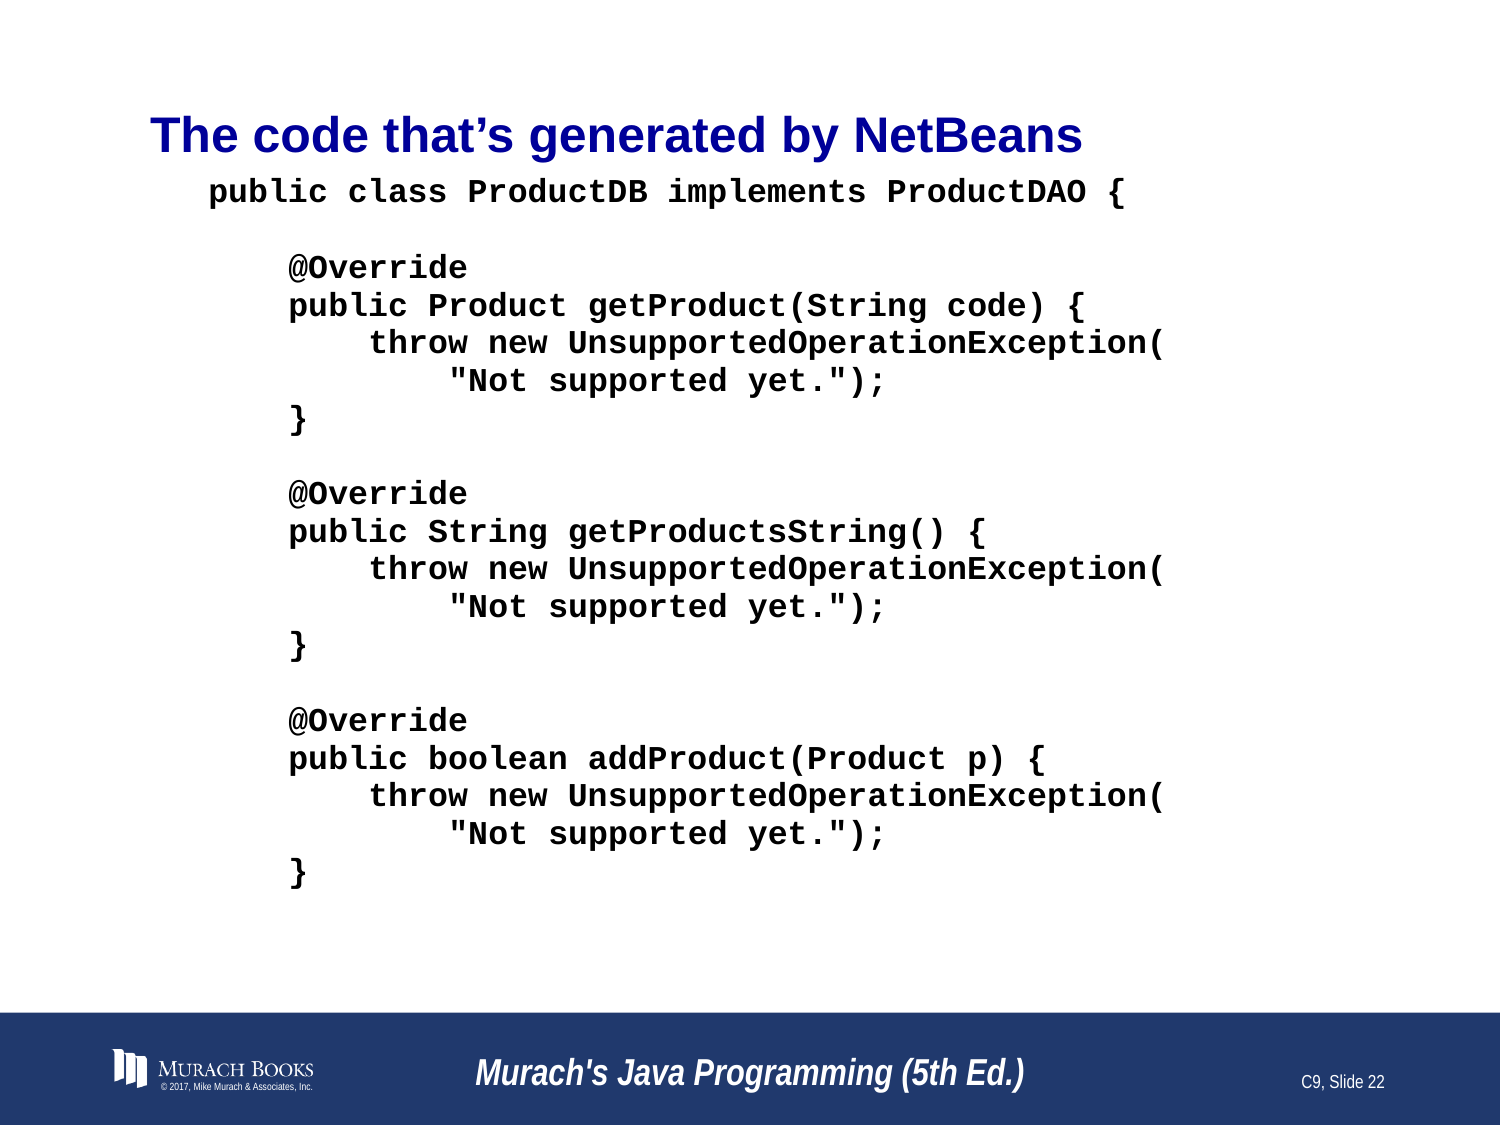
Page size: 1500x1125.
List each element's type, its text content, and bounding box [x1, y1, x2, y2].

slide_number Murach's Java Programming (5th Ed.) [463, 1025, 1050, 1100]
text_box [150, 174, 1350, 932]
slide_number C9, Slide 22 [1087, 1025, 1400, 1100]
title The code that’s generated by NetBeans [150, 102, 1350, 164]
footer © 2017, Mike Murach & Associates, Inc. [12, 1025, 463, 1100]
